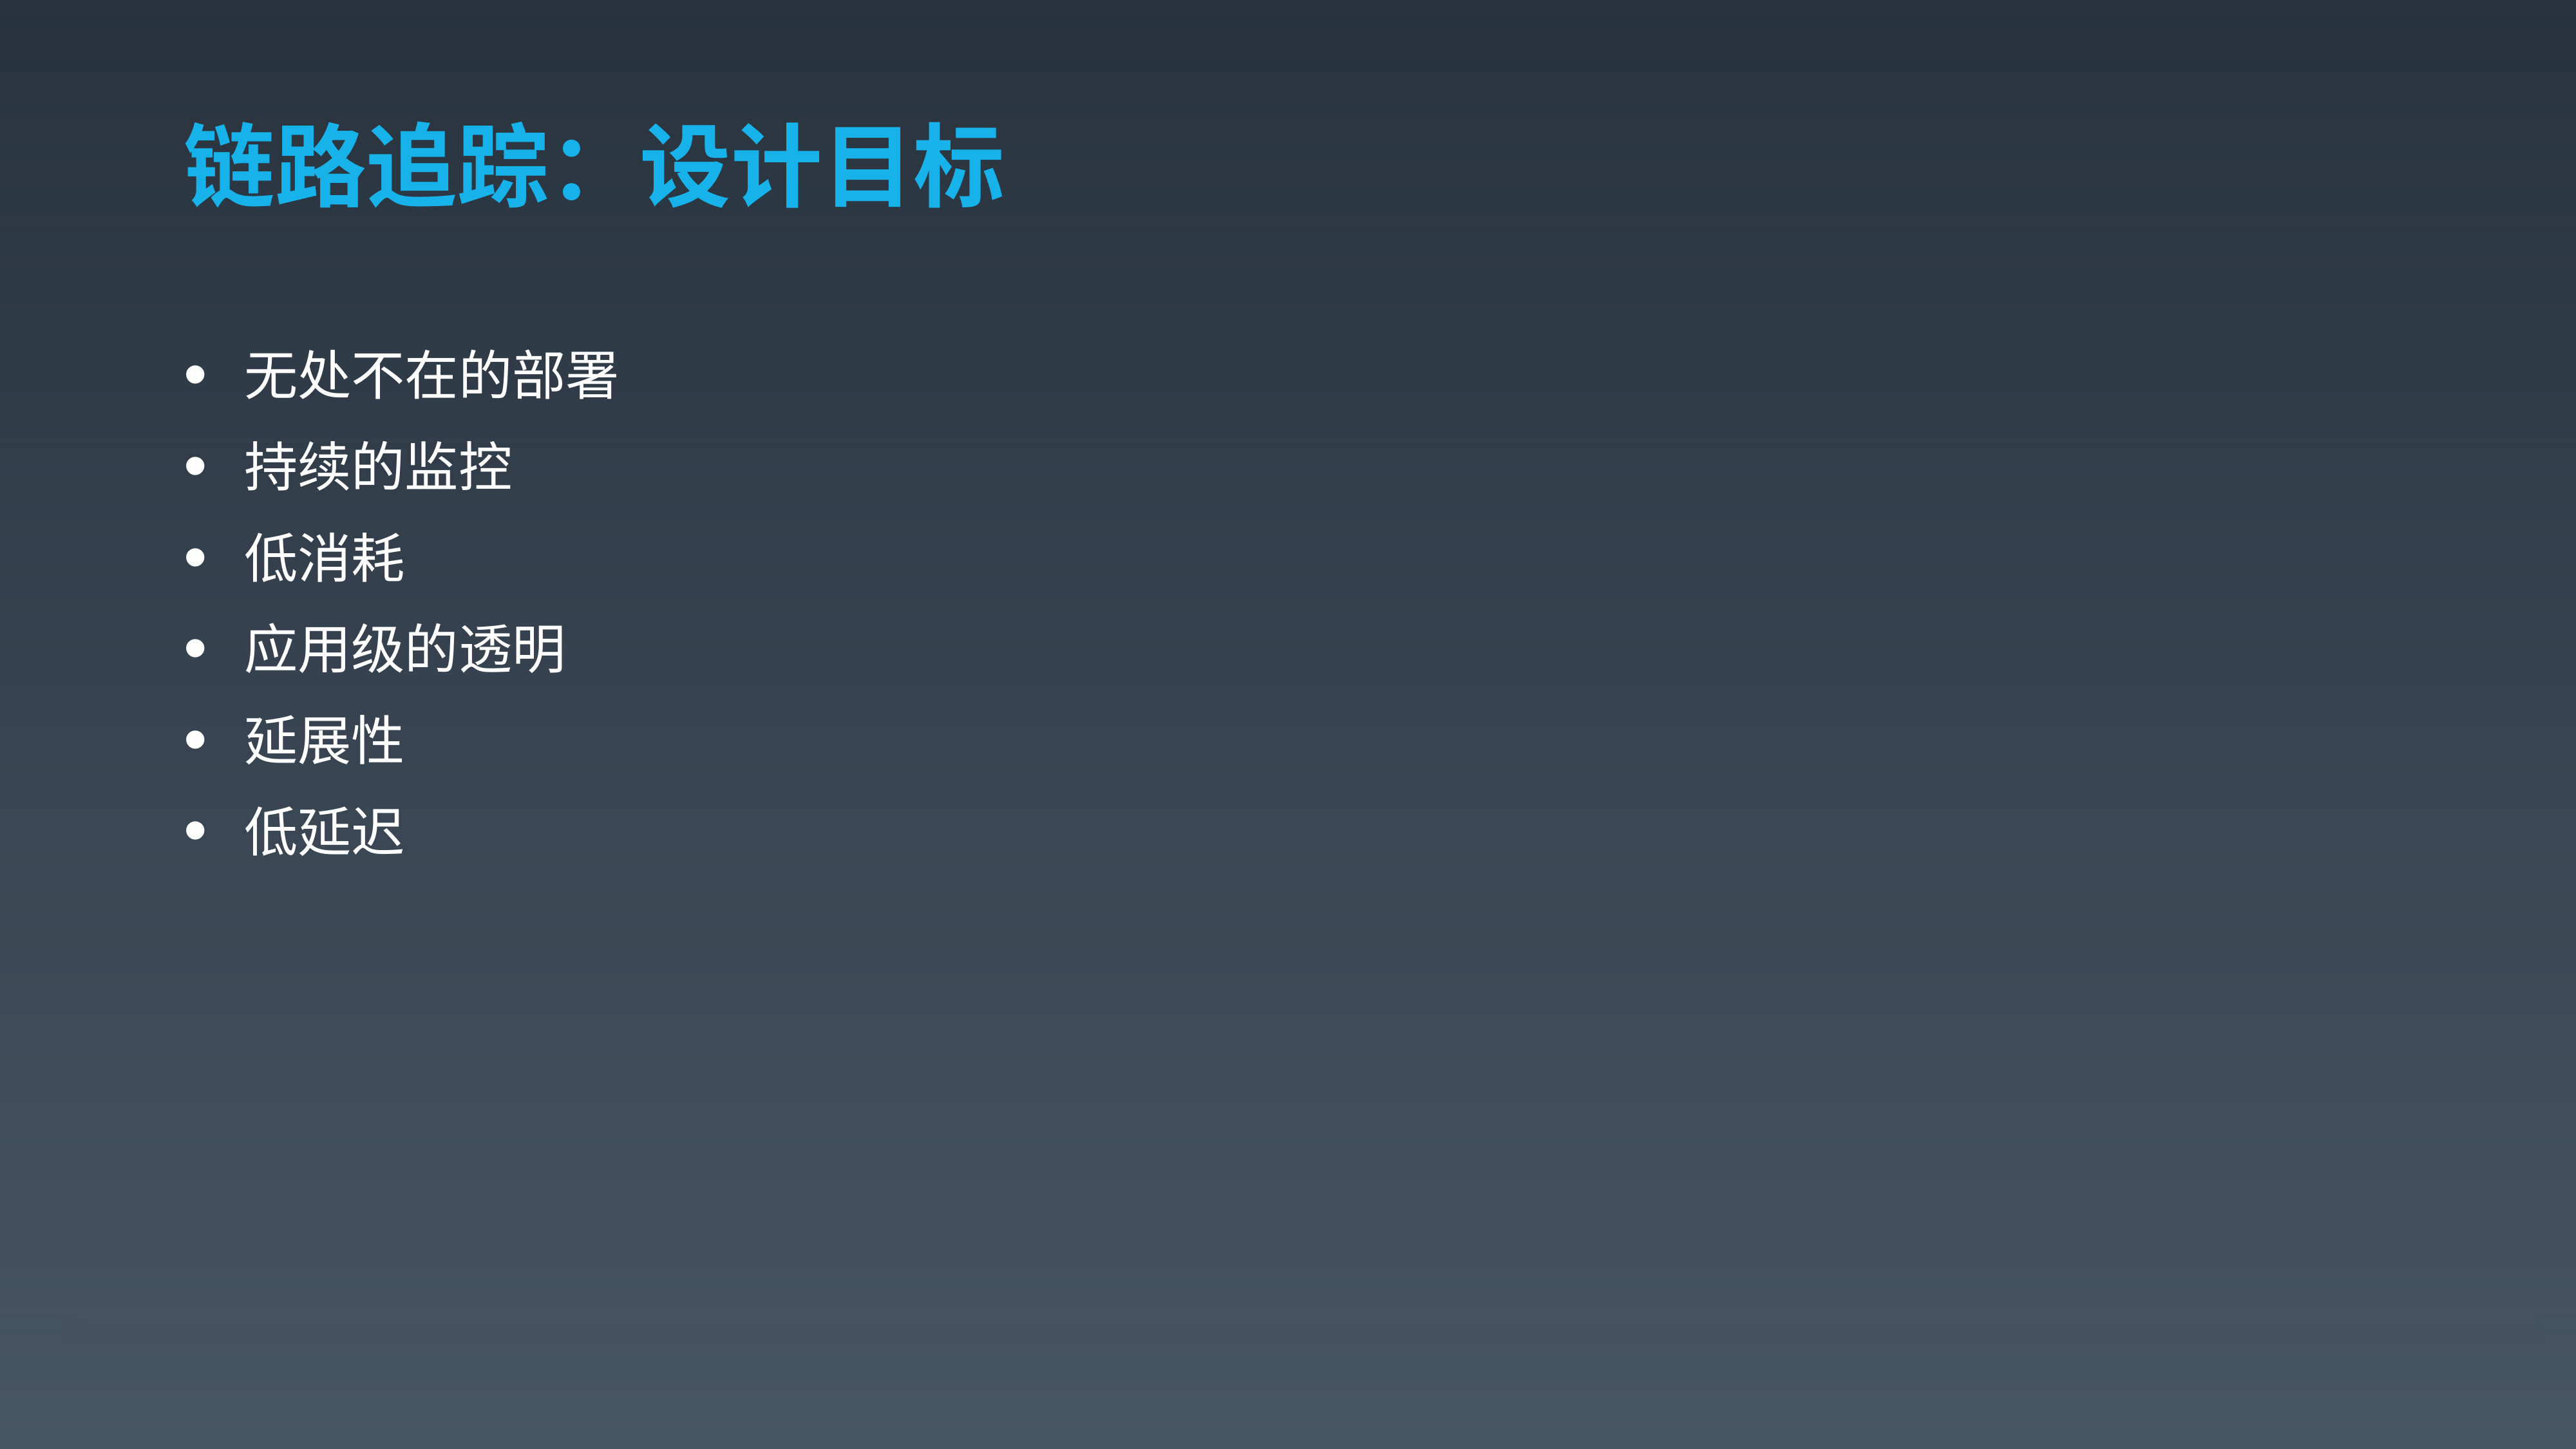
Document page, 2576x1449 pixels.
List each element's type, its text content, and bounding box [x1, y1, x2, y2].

picture [0, 0, 2576, 1449]
list 无处不在的部署 持续的监控 低消耗 应用级的透明 延展性 低延迟 [178, 336, 2398, 1316]
title 链路追踪：设计目标 [178, 103, 2316, 243]
